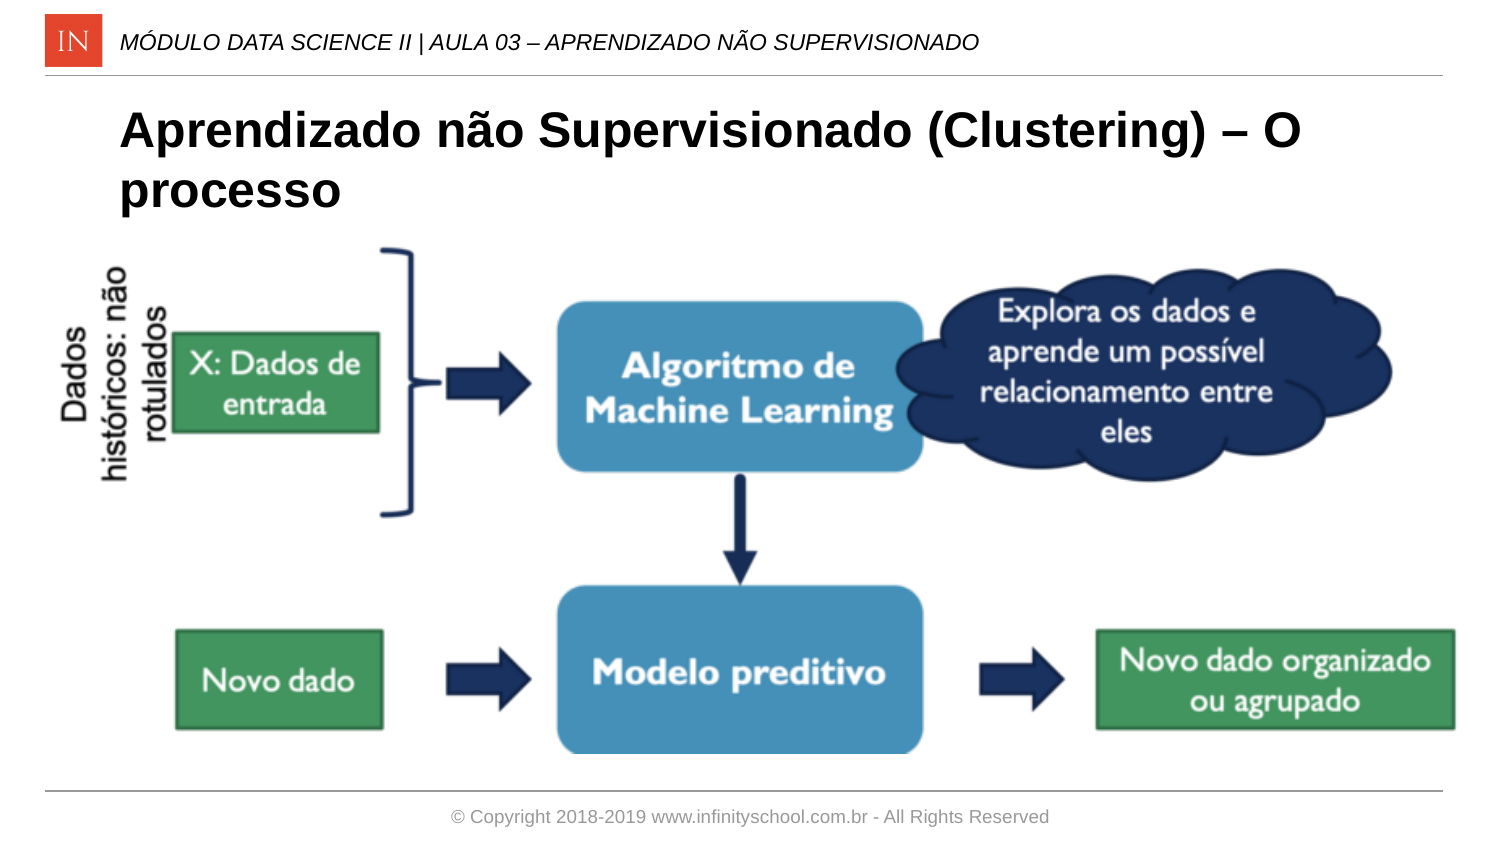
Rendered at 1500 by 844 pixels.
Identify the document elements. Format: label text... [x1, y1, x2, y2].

picture [40, 235, 1459, 755]
picture [44, 14, 109, 75]
text_box Aprendizado não Supervisionado (Clustering) – O processo [104, 89, 1465, 225]
text_box MÓDULO DATA SCIENCE II | AULA 03 – APRENDIZADO NÃO SUPERVISIONADO [104, 19, 1500, 62]
